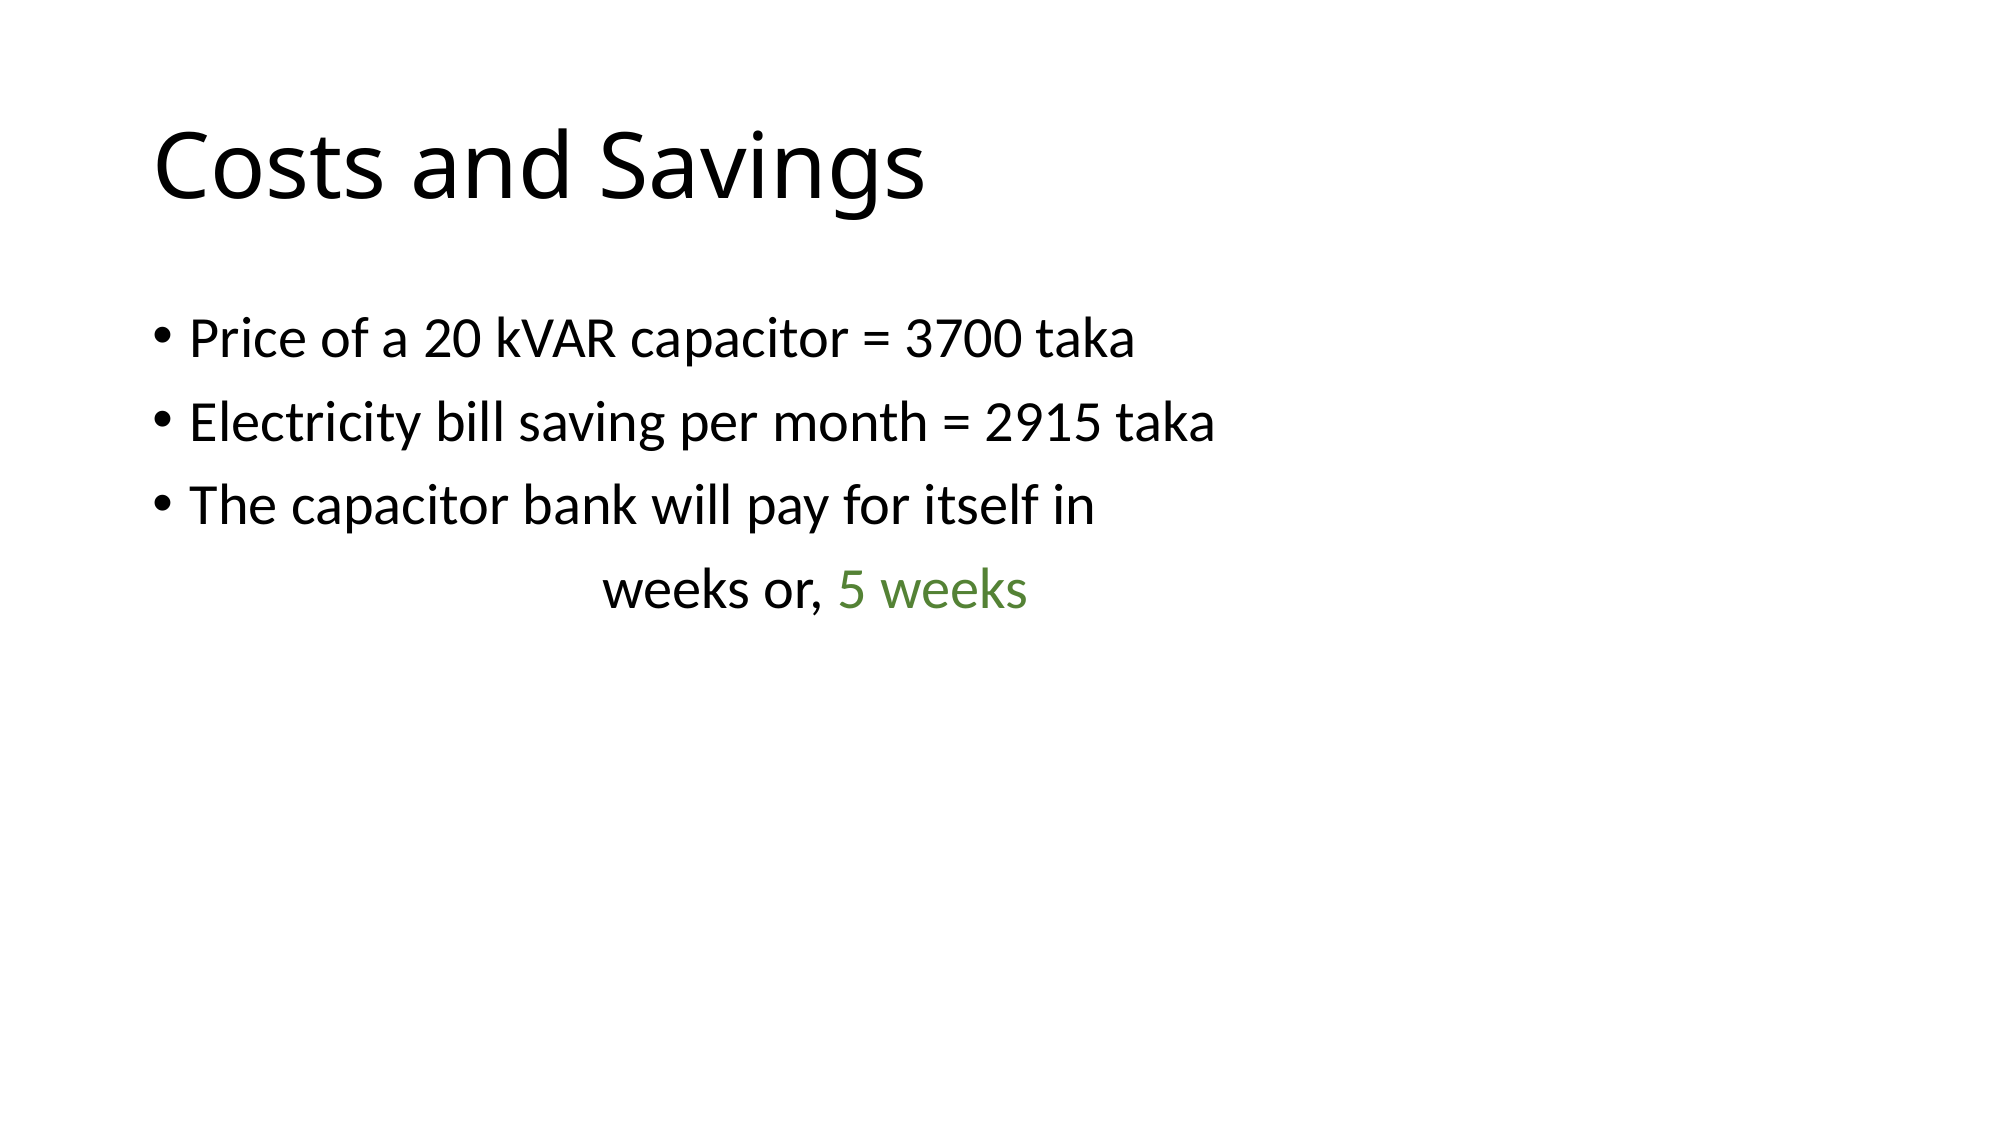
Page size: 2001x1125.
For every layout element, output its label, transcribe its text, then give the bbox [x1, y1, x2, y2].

title Costs and Savings [137, 59, 1863, 278]
